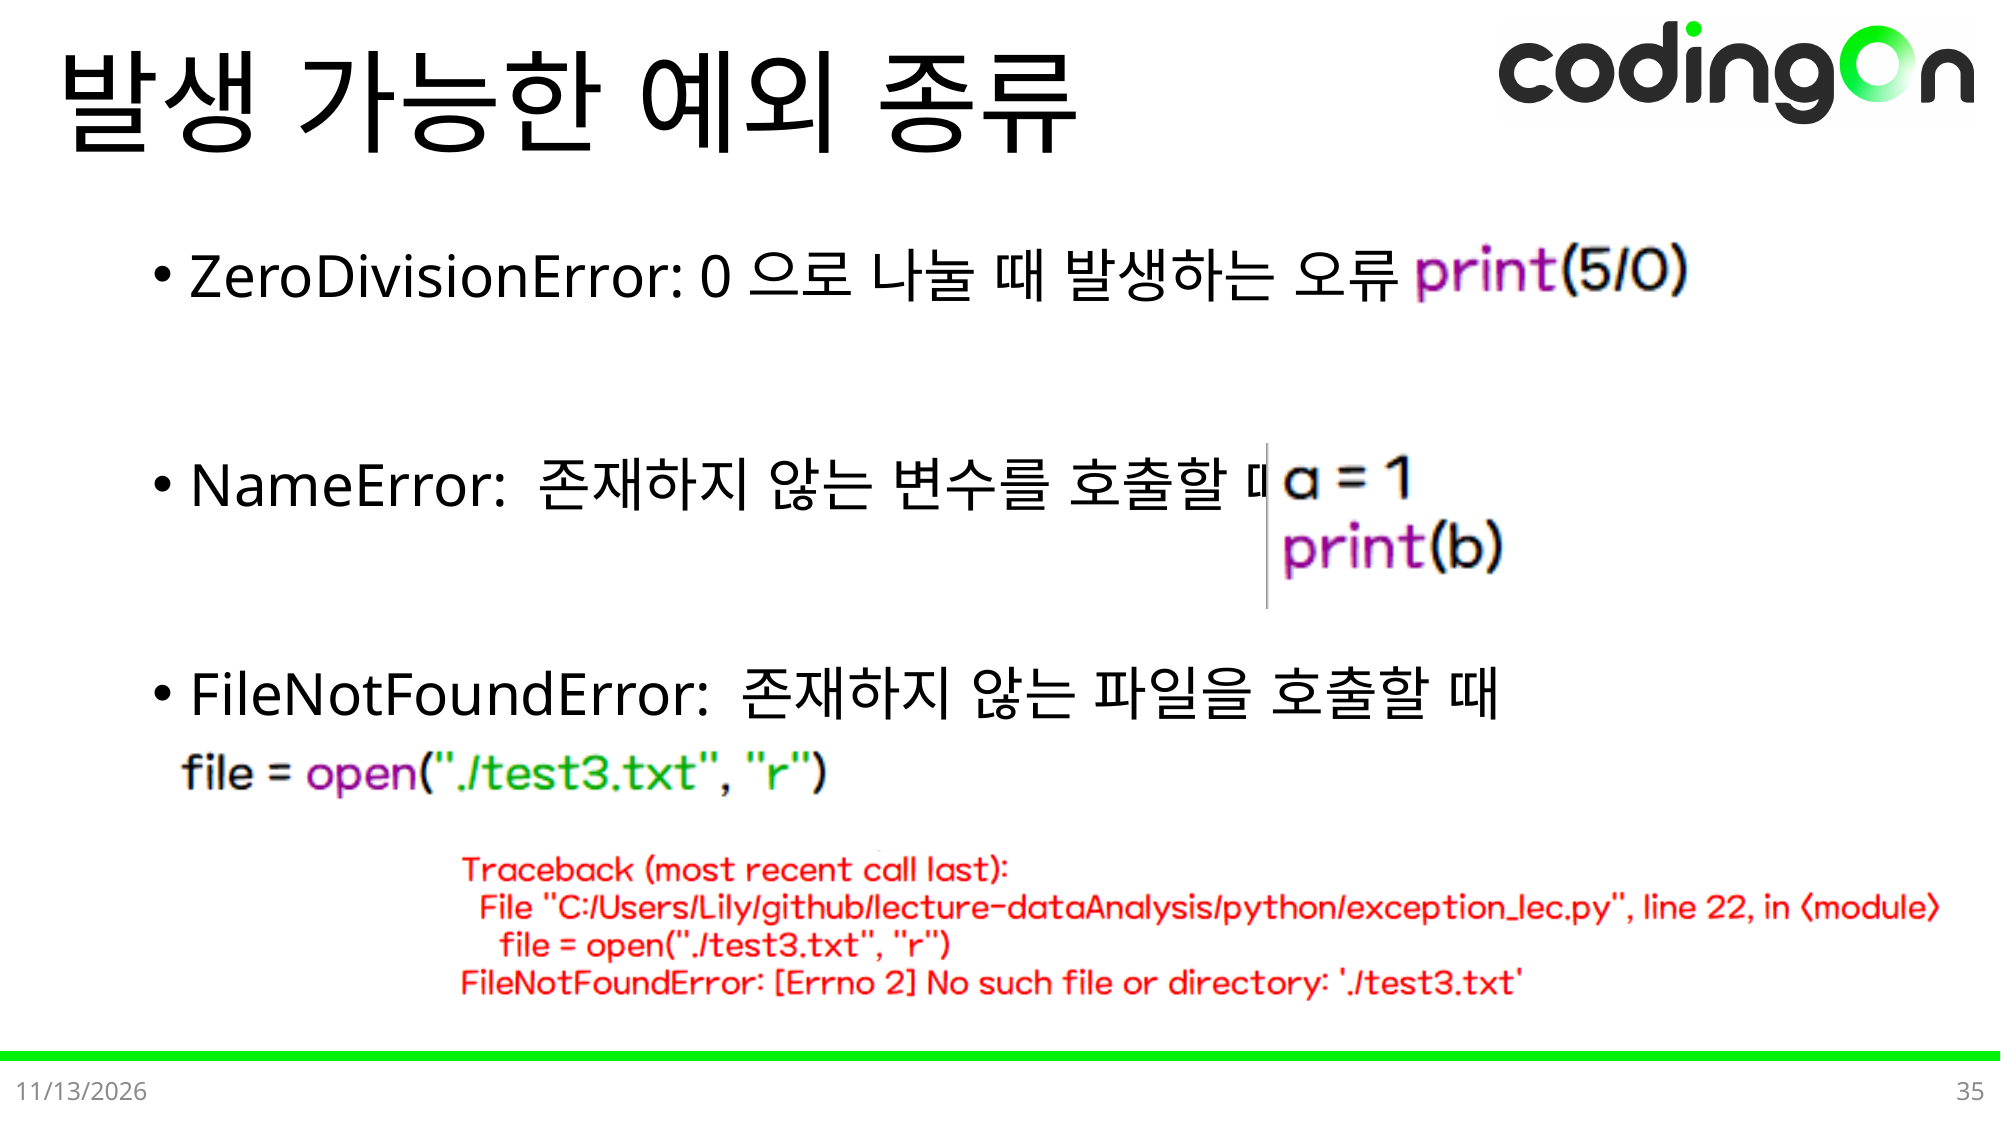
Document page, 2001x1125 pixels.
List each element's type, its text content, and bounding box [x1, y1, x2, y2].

picture [455, 850, 1944, 1012]
picture [1767, 20, 1974, 125]
picture [1404, 235, 1755, 312]
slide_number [0, 1062, 450, 1123]
picture [174, 743, 904, 816]
picture [1266, 443, 1619, 609]
slide_number 35 [1550, 1062, 2000, 1123]
list ZeroDivisionError: 0으로 나눌 때 발생하는 오류 NameError: 존재하지 않는 변수를 호출할 때 FileNotFoundError: 존재하지 않는 파일을 호출할 때 [137, 217, 1863, 932]
title 발생 가능한 예외 종류 [41, 0, 1767, 218]
